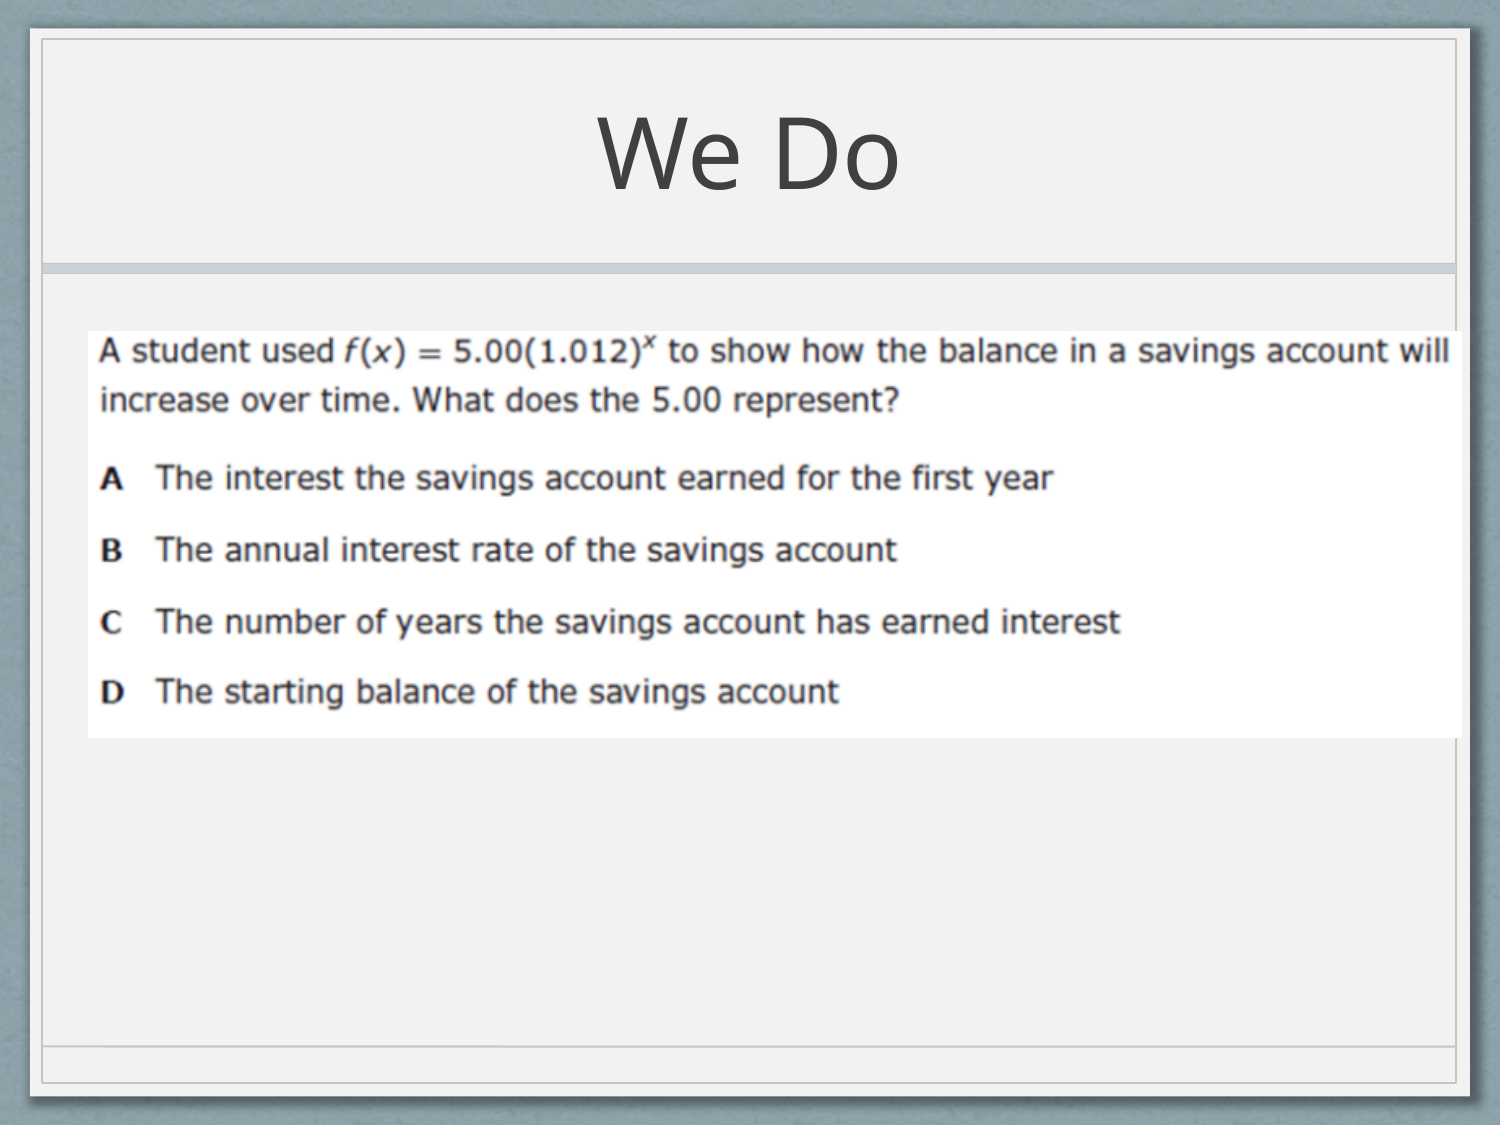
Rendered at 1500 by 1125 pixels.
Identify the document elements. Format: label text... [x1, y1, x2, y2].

title We Do [147, 40, 1353, 260]
picture [87, 331, 1462, 738]
